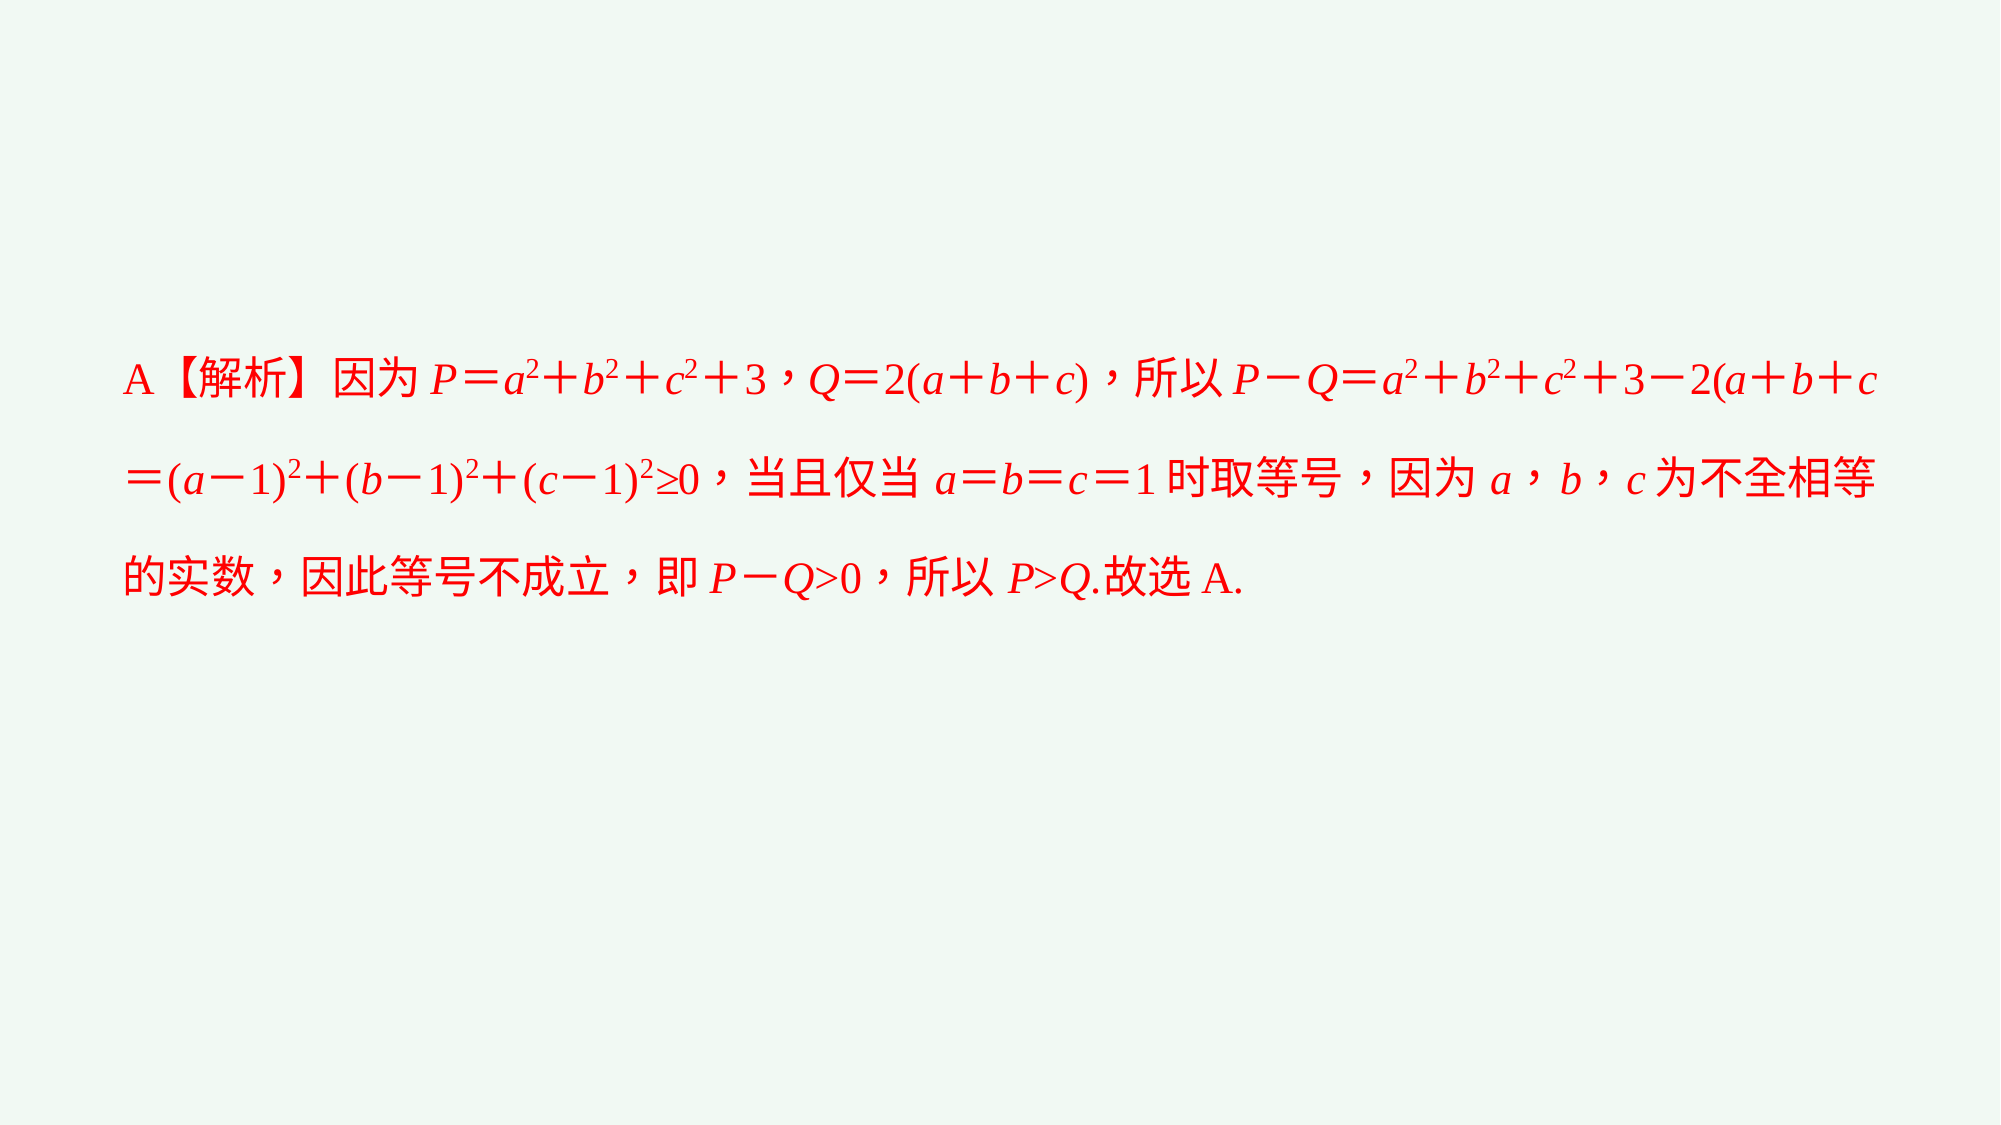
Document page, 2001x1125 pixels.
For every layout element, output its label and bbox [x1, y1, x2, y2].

text_box [122, 327, 1881, 629]
